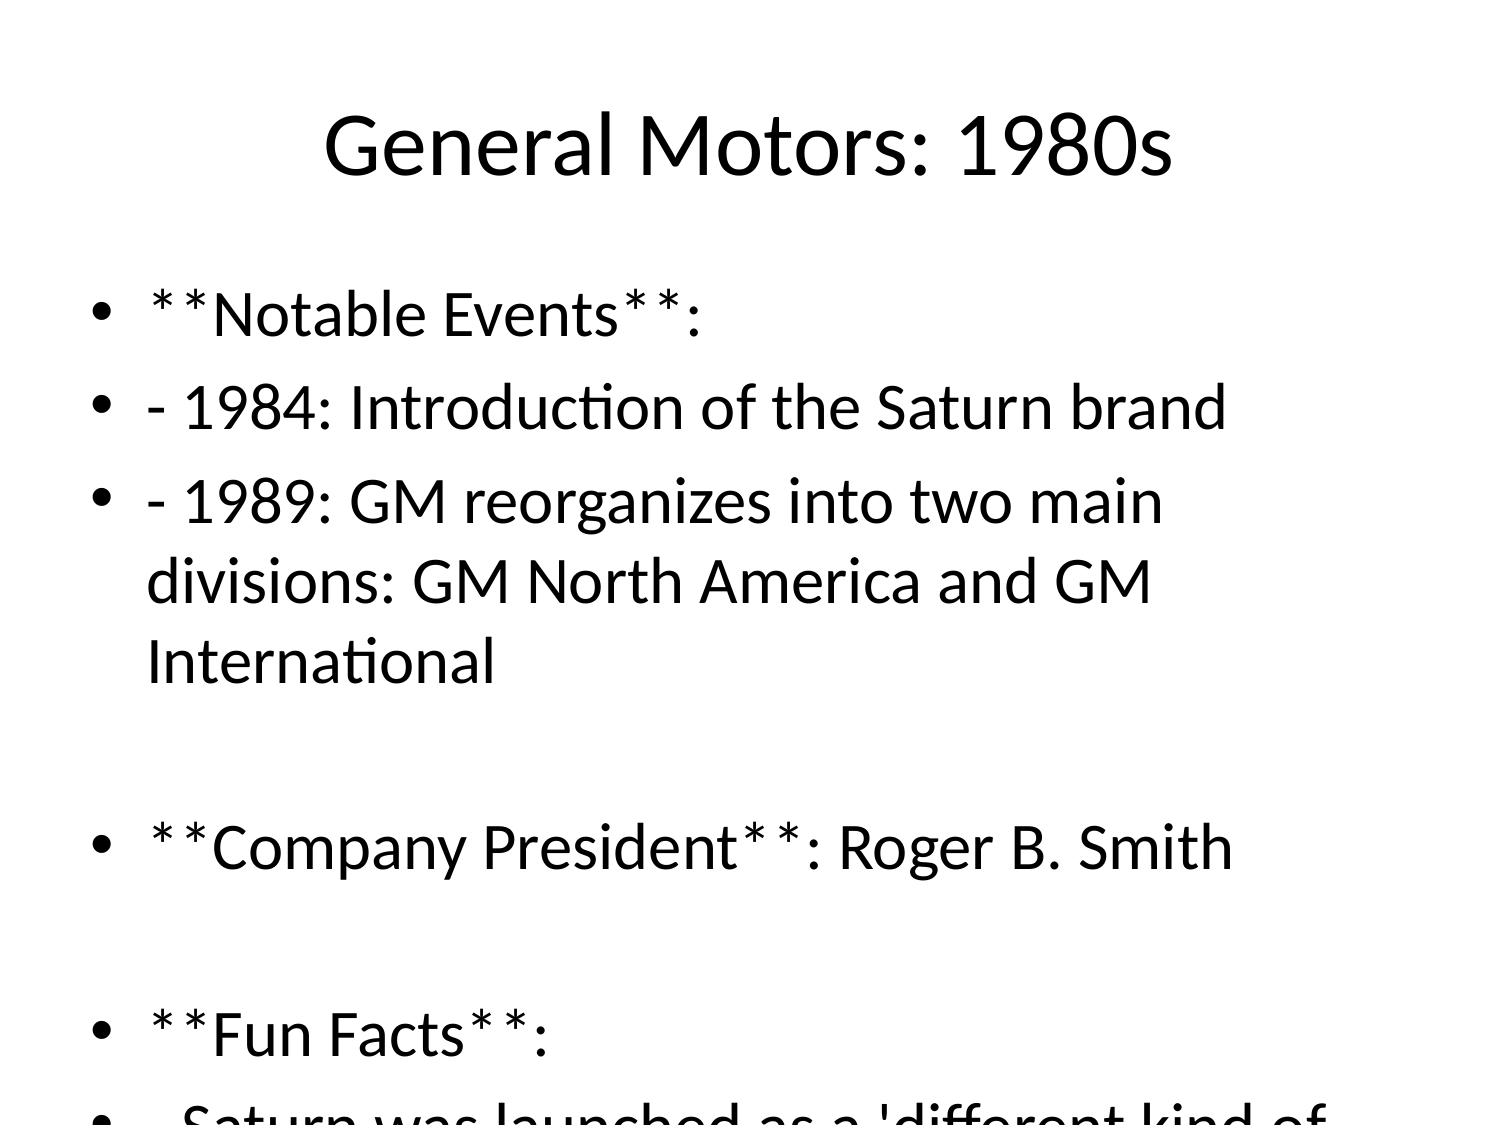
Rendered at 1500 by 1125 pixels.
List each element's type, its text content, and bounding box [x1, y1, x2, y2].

title General Motors: 1980s [75, 45, 1425, 233]
list **Notable Events**: - 1984: Introduction of the Saturn brand - 1989: GM reorganizes into two main divisions: GM North America and GM International **Company President**: Roger B. Smith **Fun Facts**: - Saturn was launched as a 'different kind of car company' to compete with Japanese imports. [75, 262, 1425, 1005]
